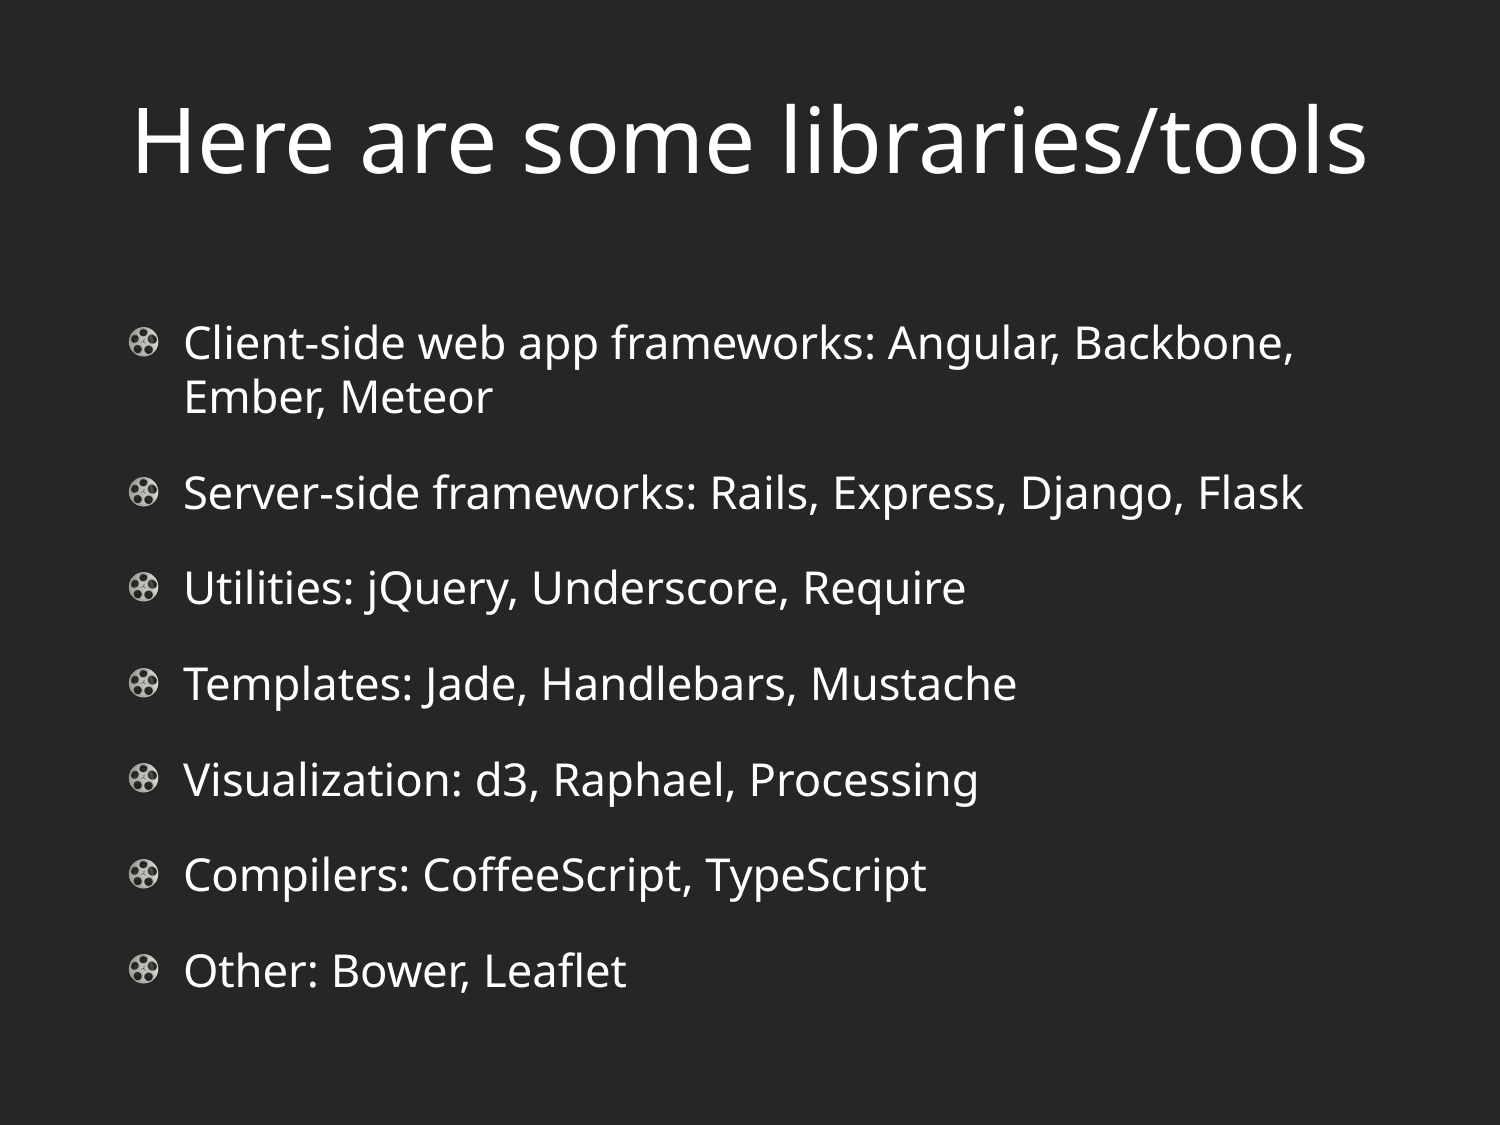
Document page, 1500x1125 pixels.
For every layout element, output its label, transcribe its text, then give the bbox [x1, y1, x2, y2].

picture [127, 325, 160, 358]
picture [127, 666, 160, 699]
picture [127, 761, 160, 794]
list Client-side web app frameworks: Angular, Backbone, Ember, Meteor Server-side frameworks: Rails, Express, Django, Flask Utilities: jQuery, Underscore, Require Templates: Jade, Handlebars, Mustache Visualization: d3, Raphael, Processing Compilers: CoffeeScript, TypeScript Other: Bower, Leaflet [112, 306, 1388, 1005]
picture [127, 952, 160, 985]
picture [127, 857, 160, 890]
picture [127, 570, 160, 603]
title Here are some libraries/tools [112, 19, 1388, 255]
picture [127, 475, 160, 508]
